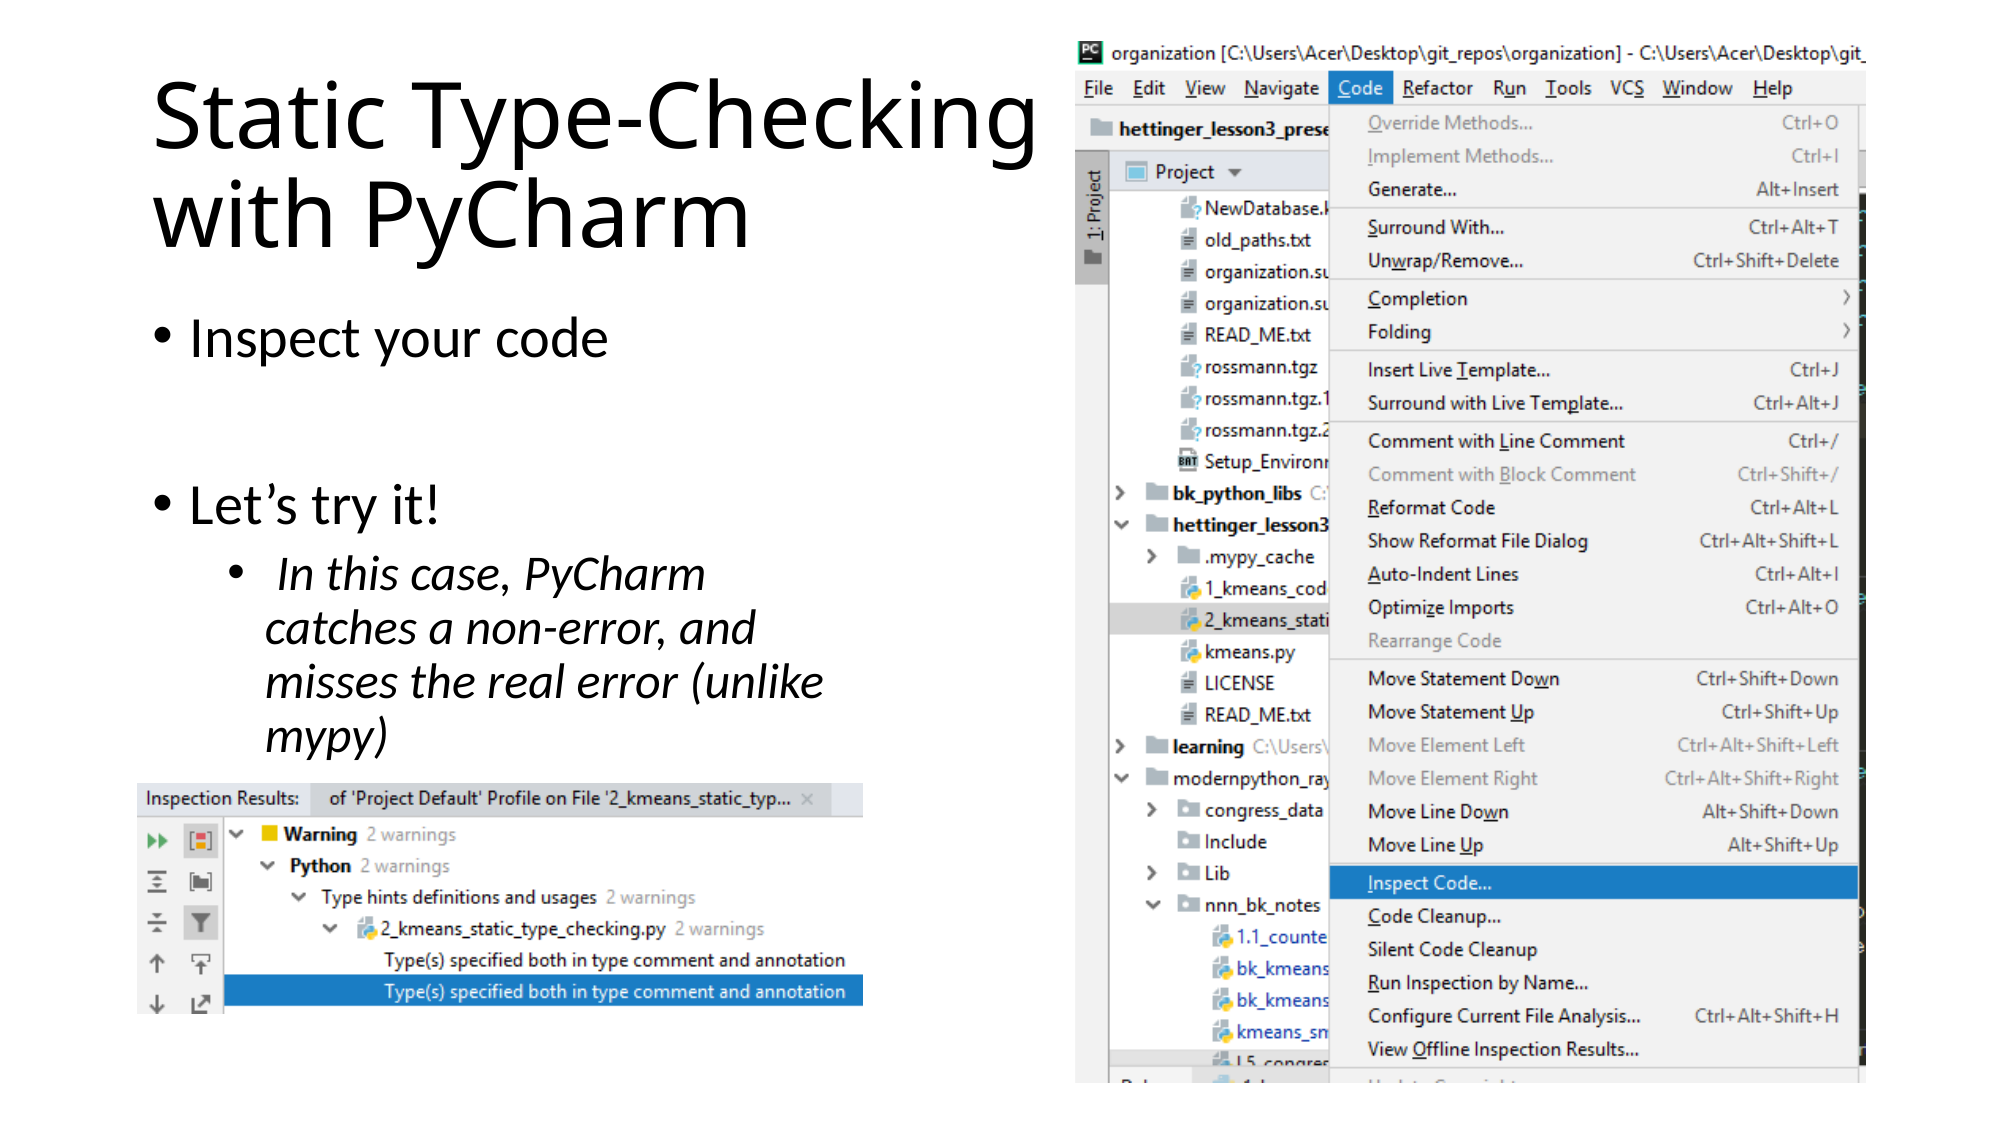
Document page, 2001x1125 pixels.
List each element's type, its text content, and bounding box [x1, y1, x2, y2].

picture [1075, 41, 1866, 1083]
list Inspect your code Let’s try it! In this case, PyCharm catches a non-error, and misses the real error (unlike mypy) [137, 299, 868, 1014]
picture [137, 783, 863, 1014]
title Static Type-Checking with PyCharm [137, 59, 1075, 278]
